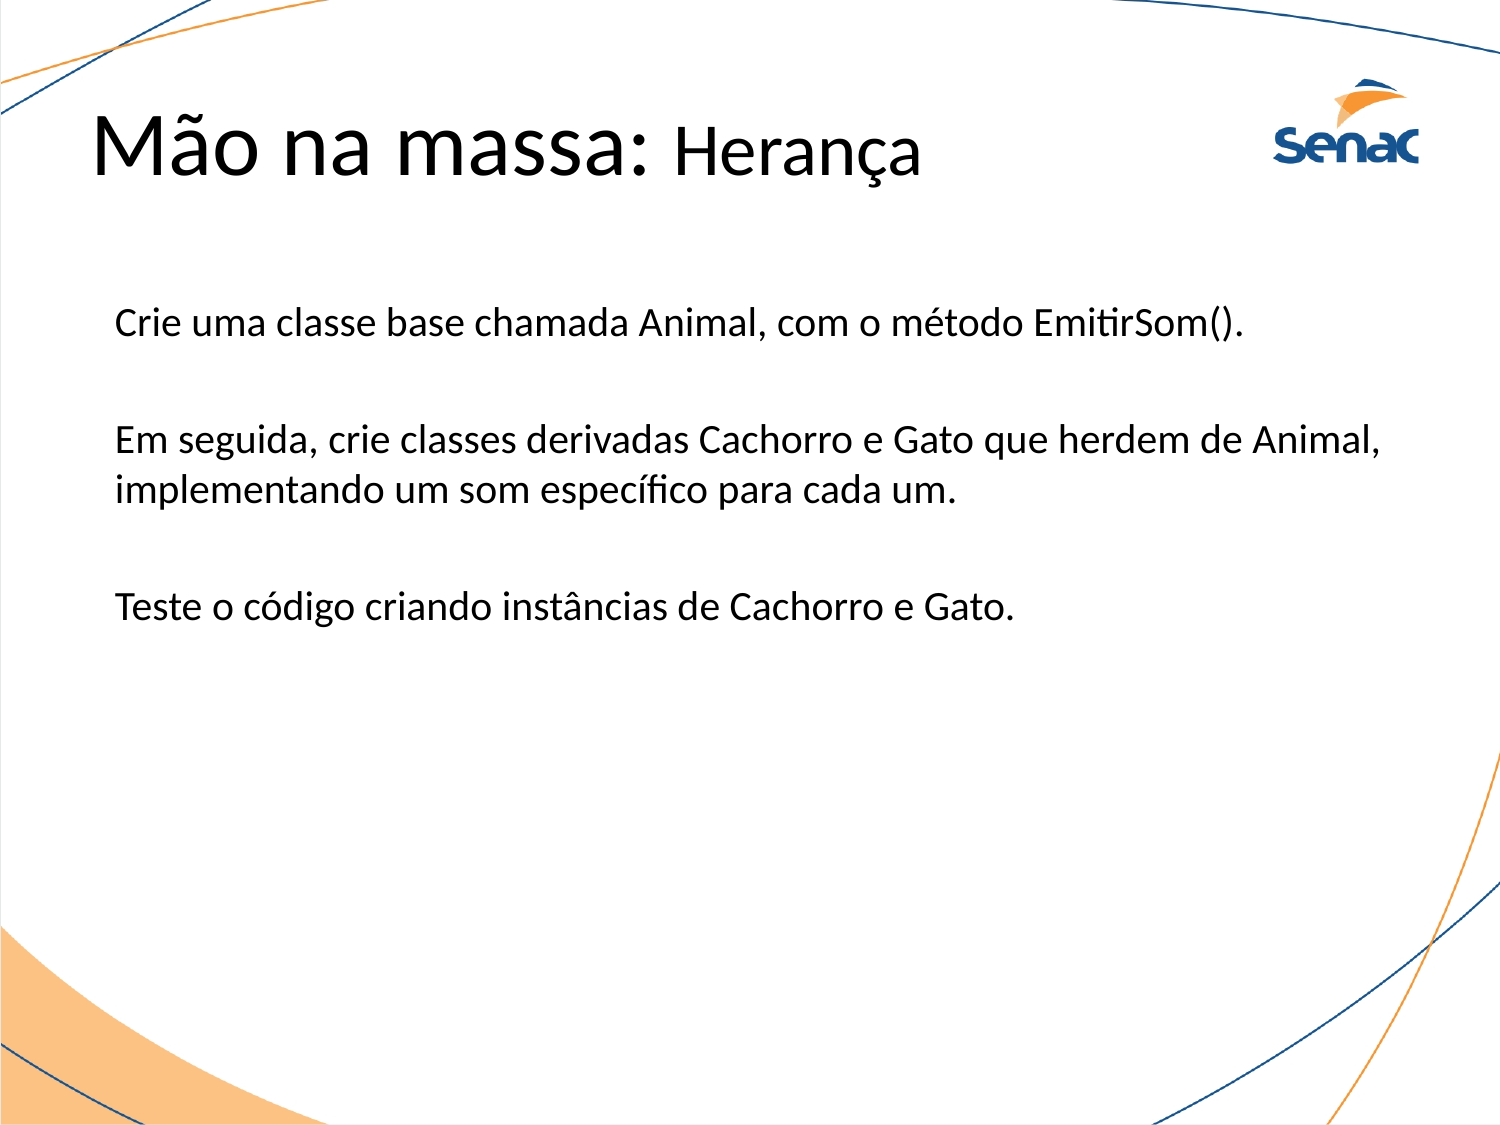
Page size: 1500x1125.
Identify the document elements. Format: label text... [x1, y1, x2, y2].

title Mão na massa: Herança [75, 45, 1425, 233]
text_box Crie uma classe base chamada Animal, com o método EmitirSom(). Em seguida, crie classes derivadas Cachorro e Gato que herdem de Animal, implementando um som específico para cada um. Teste o código criando instâncias de Cachorro e Gato. [99, 287, 1450, 1030]
picture [0, 0, 1500, 1125]
